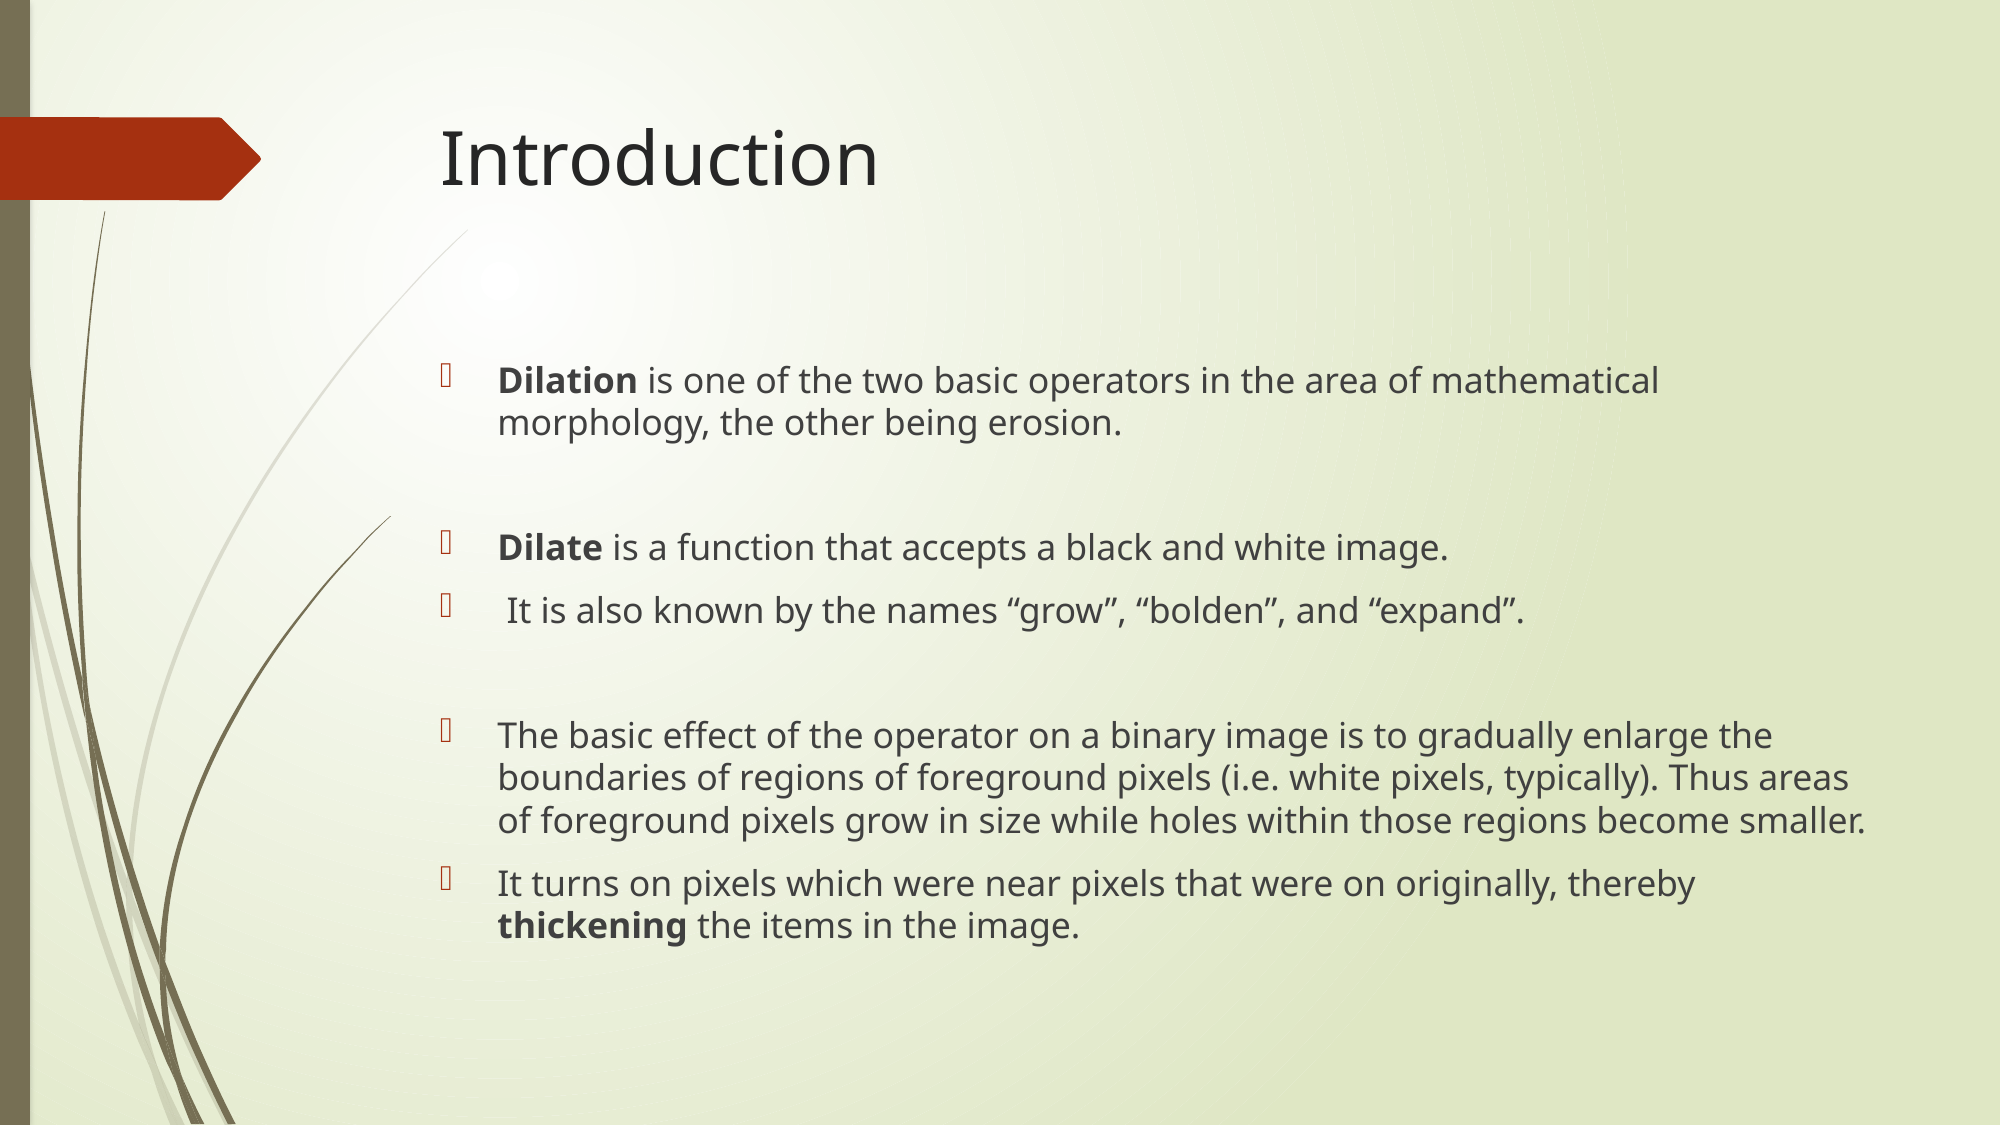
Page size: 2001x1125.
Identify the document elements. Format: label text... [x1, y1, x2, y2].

list Dilation is one of the two basic operators in the area of mathematical morphology, the other being erosion. Dilate is a function that accepts a black and white image. It is also known by the names “grow”, “bolden”, and “expand”. The basic effect of the operator on a binary image is to gradually enlarge the boundaries of regions of foreground pixels (i.e. white pixels, typically). Thus areas of foreground pixels grow in size while holes within those regions become smaller. It turns on pixels which were near pixels that were on originally, thereby thickening the items in the image. [424, 350, 1888, 970]
title Introduction [425, 102, 1888, 313]
